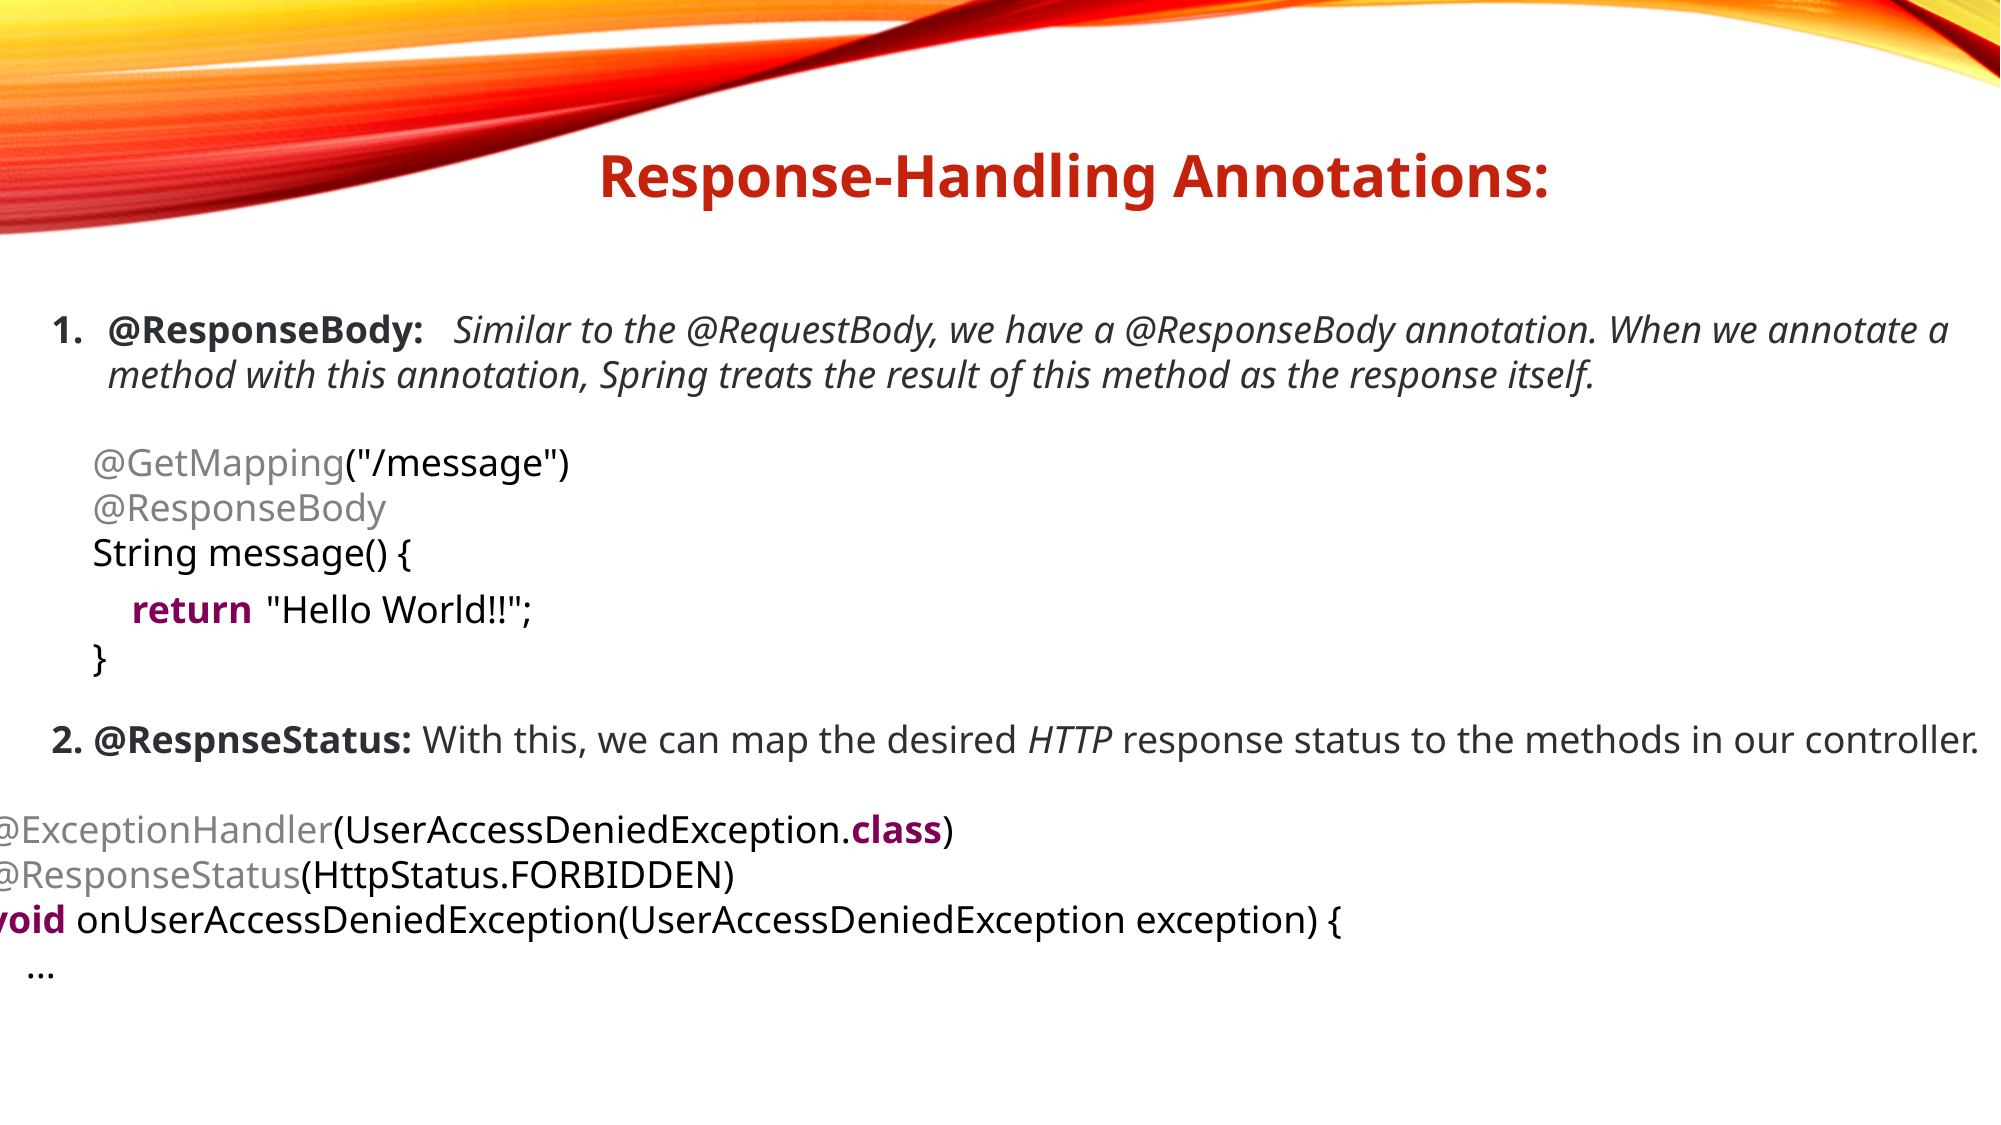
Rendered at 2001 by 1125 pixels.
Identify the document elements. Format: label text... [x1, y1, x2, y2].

text_box 2. @RespnseStatus: With this, we can map the desired HTTP response status to the methods in our controller. [36, 709, 2000, 769]
text_box @ResponseBody: Similar to the @RequestBody, we have a @ResponseBody annotation. When we annotate a method with this annotation, Spring treats the result of this method as the response itself. [36, 298, 2000, 494]
picture [0, 0, 2000, 237]
text_box Response-Handling Annotations: [583, 132, 1584, 217]
text_box @ExceptionHandler(UserAccessDeniedException.class) @ResponseStatus(HttpStatus.FORBIDDEN) void onUserAccessDeniedException(UserAccessDeniedException exception) { ... } [0, 805, 1343, 1031]
text_box @GetMapping("/message") @ResponseBody String message() { return "Hello World!!"; } [77, 431, 1089, 687]
